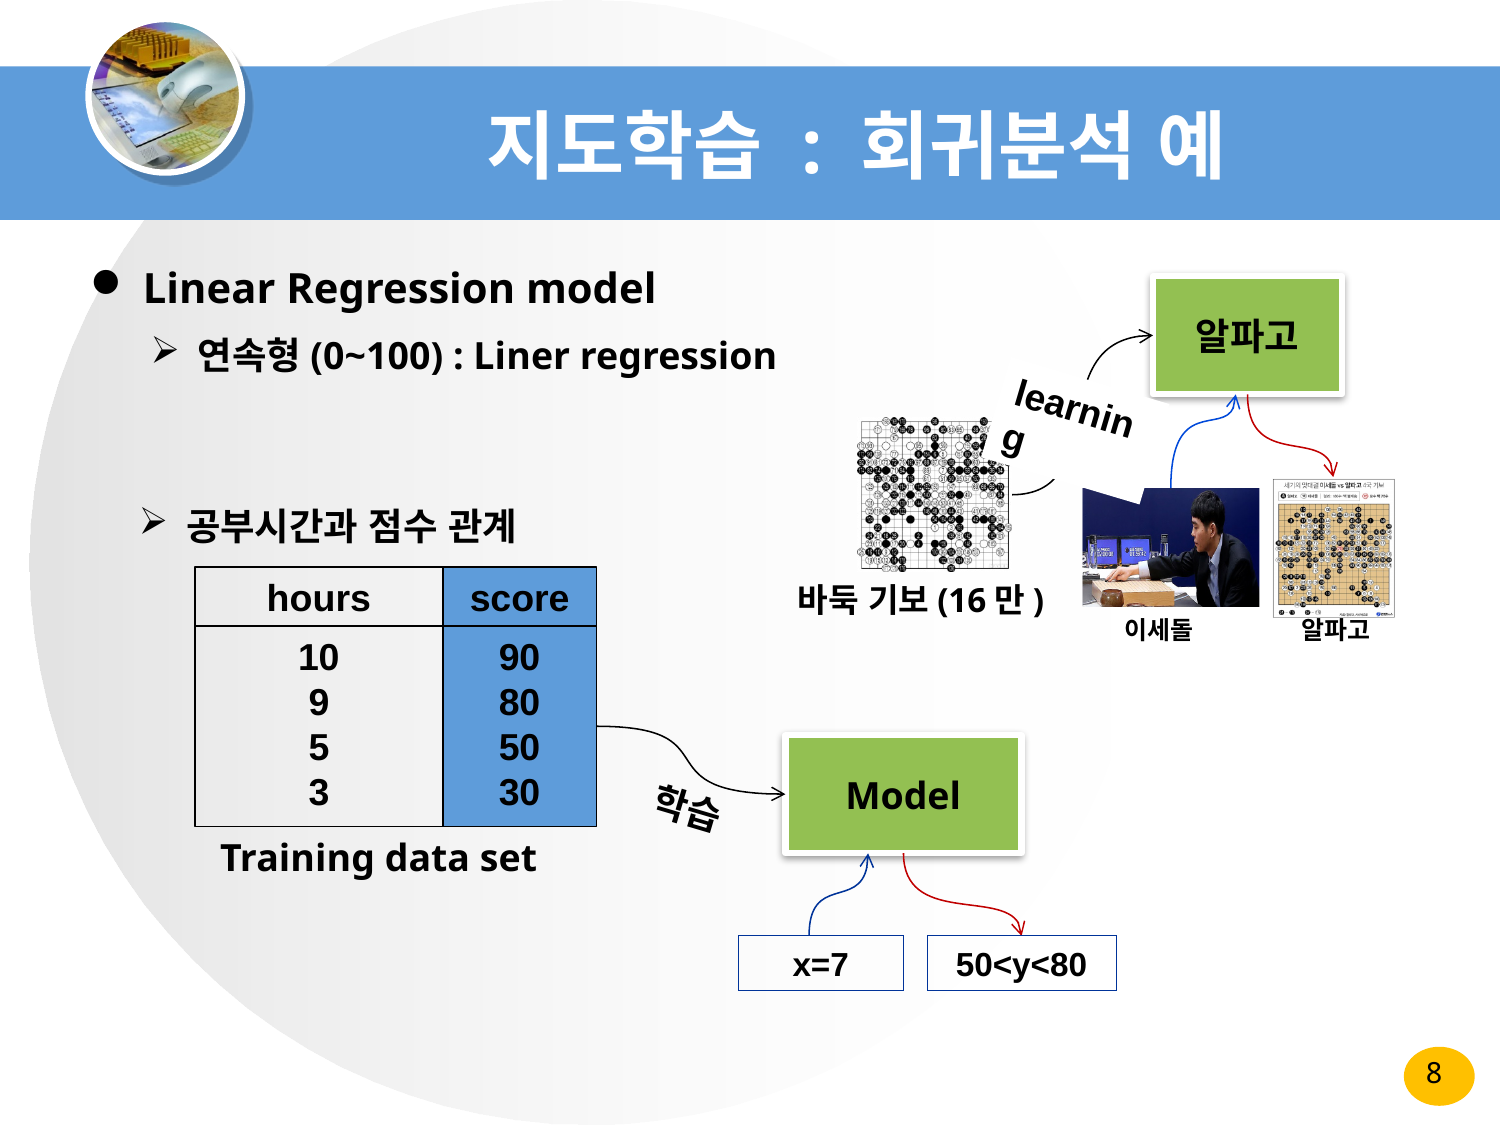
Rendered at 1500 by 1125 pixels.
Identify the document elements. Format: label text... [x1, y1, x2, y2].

text_box Training data set [205, 826, 553, 887]
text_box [786, 275, 1396, 653]
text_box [596, 726, 786, 795]
text_box Model [782, 732, 1025, 856]
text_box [920, 835, 1005, 954]
text_box 10 9 5 3 [194, 625, 442, 827]
title 지도학습 : 회귀분석 예 [337, 87, 1376, 200]
text_box 50<y<80 [927, 935, 1117, 991]
text_box 연속형(0~100) : Liner regression [135, 302, 781, 385]
text_box Linear Regression model [75, 254, 672, 320]
text_box x=7 [738, 935, 904, 991]
slide_number 8 [1368, 1046, 1500, 1090]
text_box 공부시간과 점수 관계 [123, 495, 644, 556]
text_box 90 80 50 30 [442, 625, 597, 827]
picture [92, 23, 238, 169]
text_box 학습 [632, 804, 757, 855]
text_box score [442, 566, 597, 625]
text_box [796, 864, 881, 925]
text_box hours [194, 566, 442, 625]
